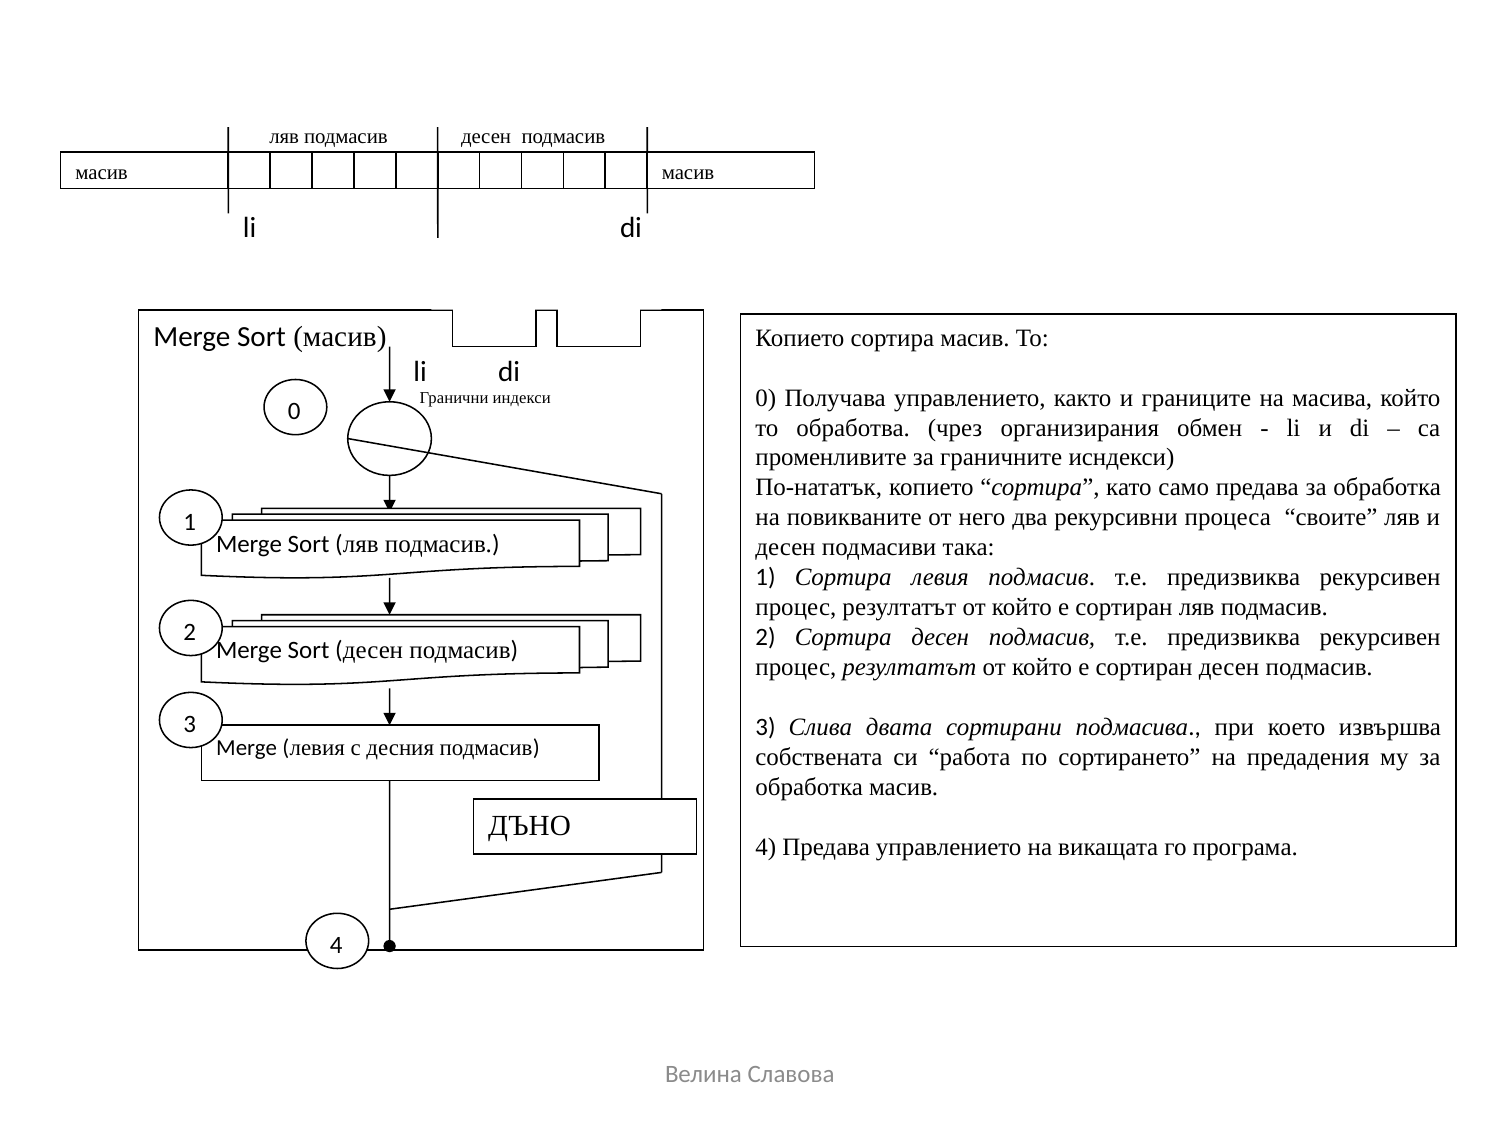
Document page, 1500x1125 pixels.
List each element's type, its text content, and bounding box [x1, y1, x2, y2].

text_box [138, 272, 704, 969]
text_box Копието сортира масив. То: 0) Получава управлението, както и границите на масива, който то обработва. (чрез организирания обмен - li и di – са променливите за граничните исндекси) По-нататък, копието “сортира”, като само предава за обработка на повикваните от него два рекурсивни процеса “своите” ляв и десен подмасиви така: 1) Сортира левия подмасив. т.е. предизвиква рекурсивен процес, резултатът от който е сортиран ляв подмасив. 2) Сортира десен подмасив, т.е. предизвиква рекурсивен процес, резултатът от който е сортиран десен подмасив. 3) Слива двата сортирани подмасива., при което извършва собствената си “работа по сортирането” на предадения му за обработка масив. 4) Предава управлението на викащата го програма. [740, 313, 1456, 947]
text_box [60, 114, 816, 251]
footer Велина Славова [512, 1042, 988, 1103]
